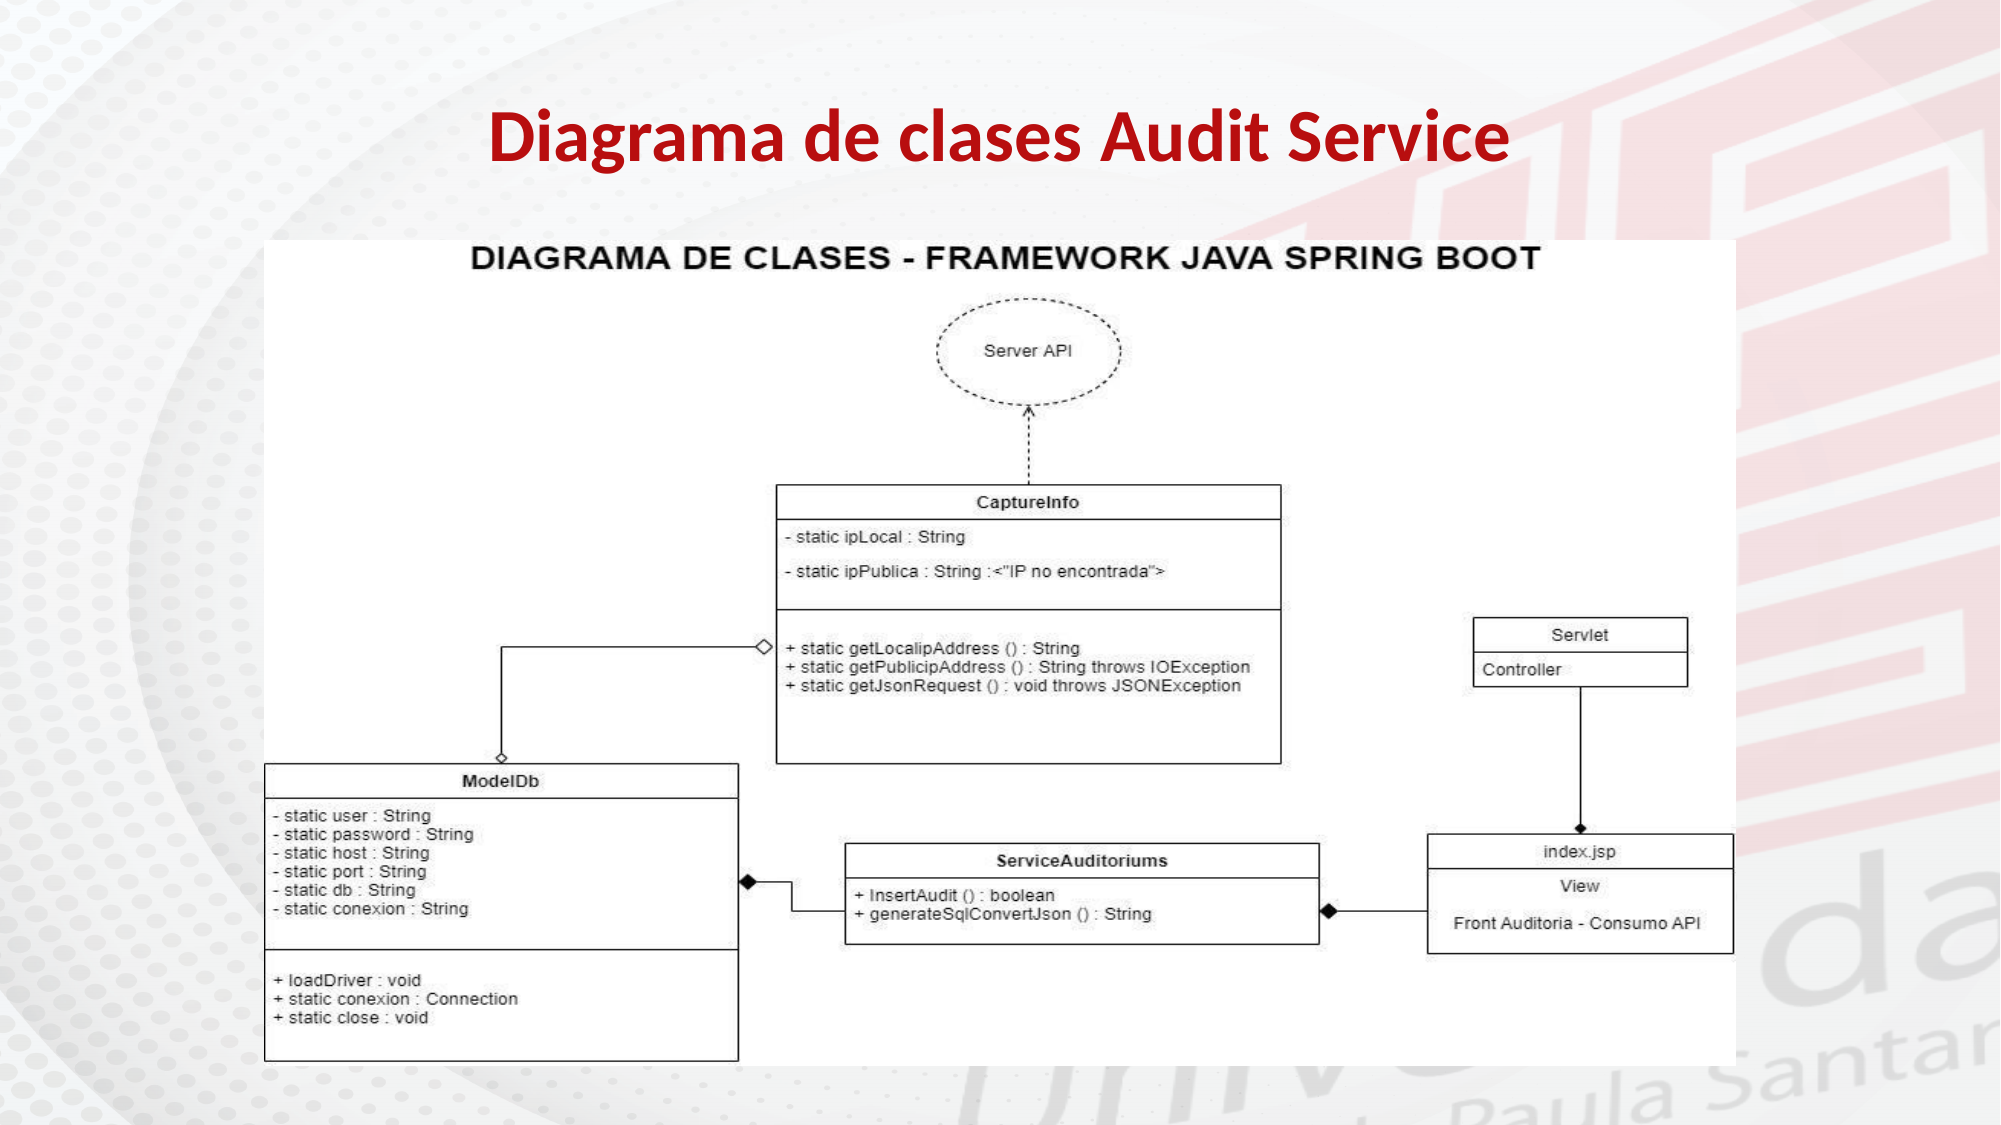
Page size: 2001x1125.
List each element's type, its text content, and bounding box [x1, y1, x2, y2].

picture [0, 0, 2001, 1125]
title Diagrama de clases Audit Service [137, 59, 1863, 203]
